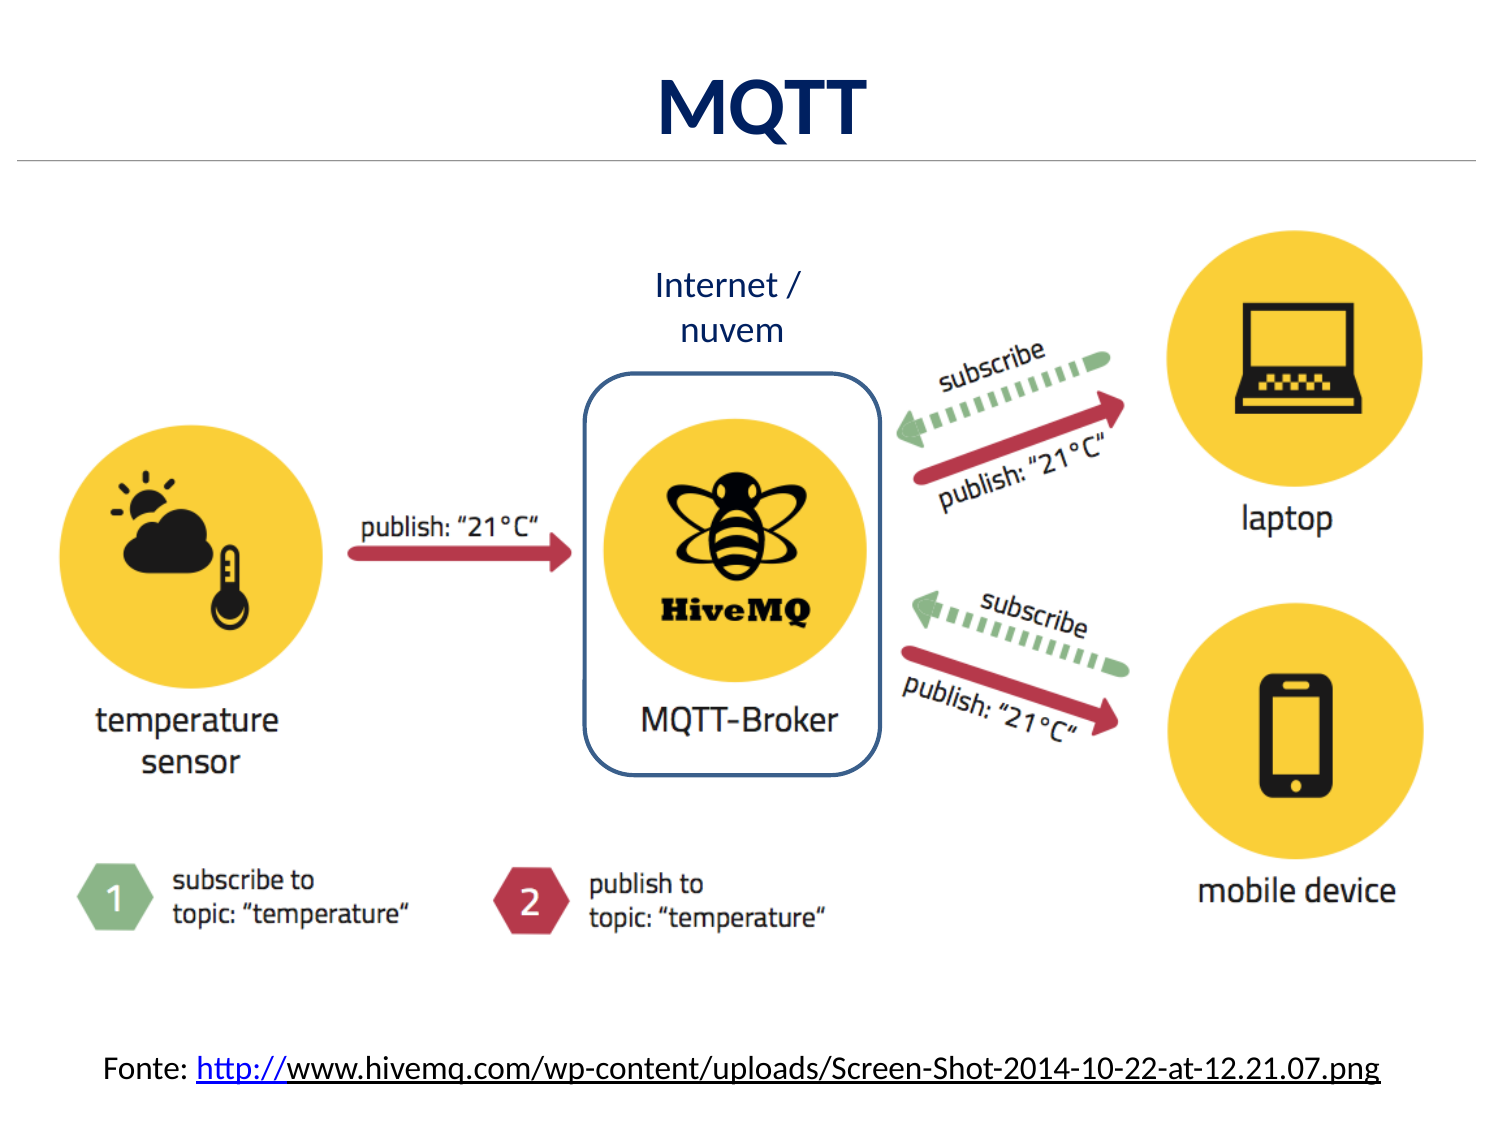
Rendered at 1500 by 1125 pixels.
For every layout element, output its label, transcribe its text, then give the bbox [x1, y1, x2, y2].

text_box MQTT [53, 7, 1471, 159]
picture [17, 160, 1476, 1000]
text_box Fonte: http://www.hivemq.com/wp-content/uploads/Screen-Shot-2014-10-22-at-12.21.07.png [88, 1038, 1449, 1094]
